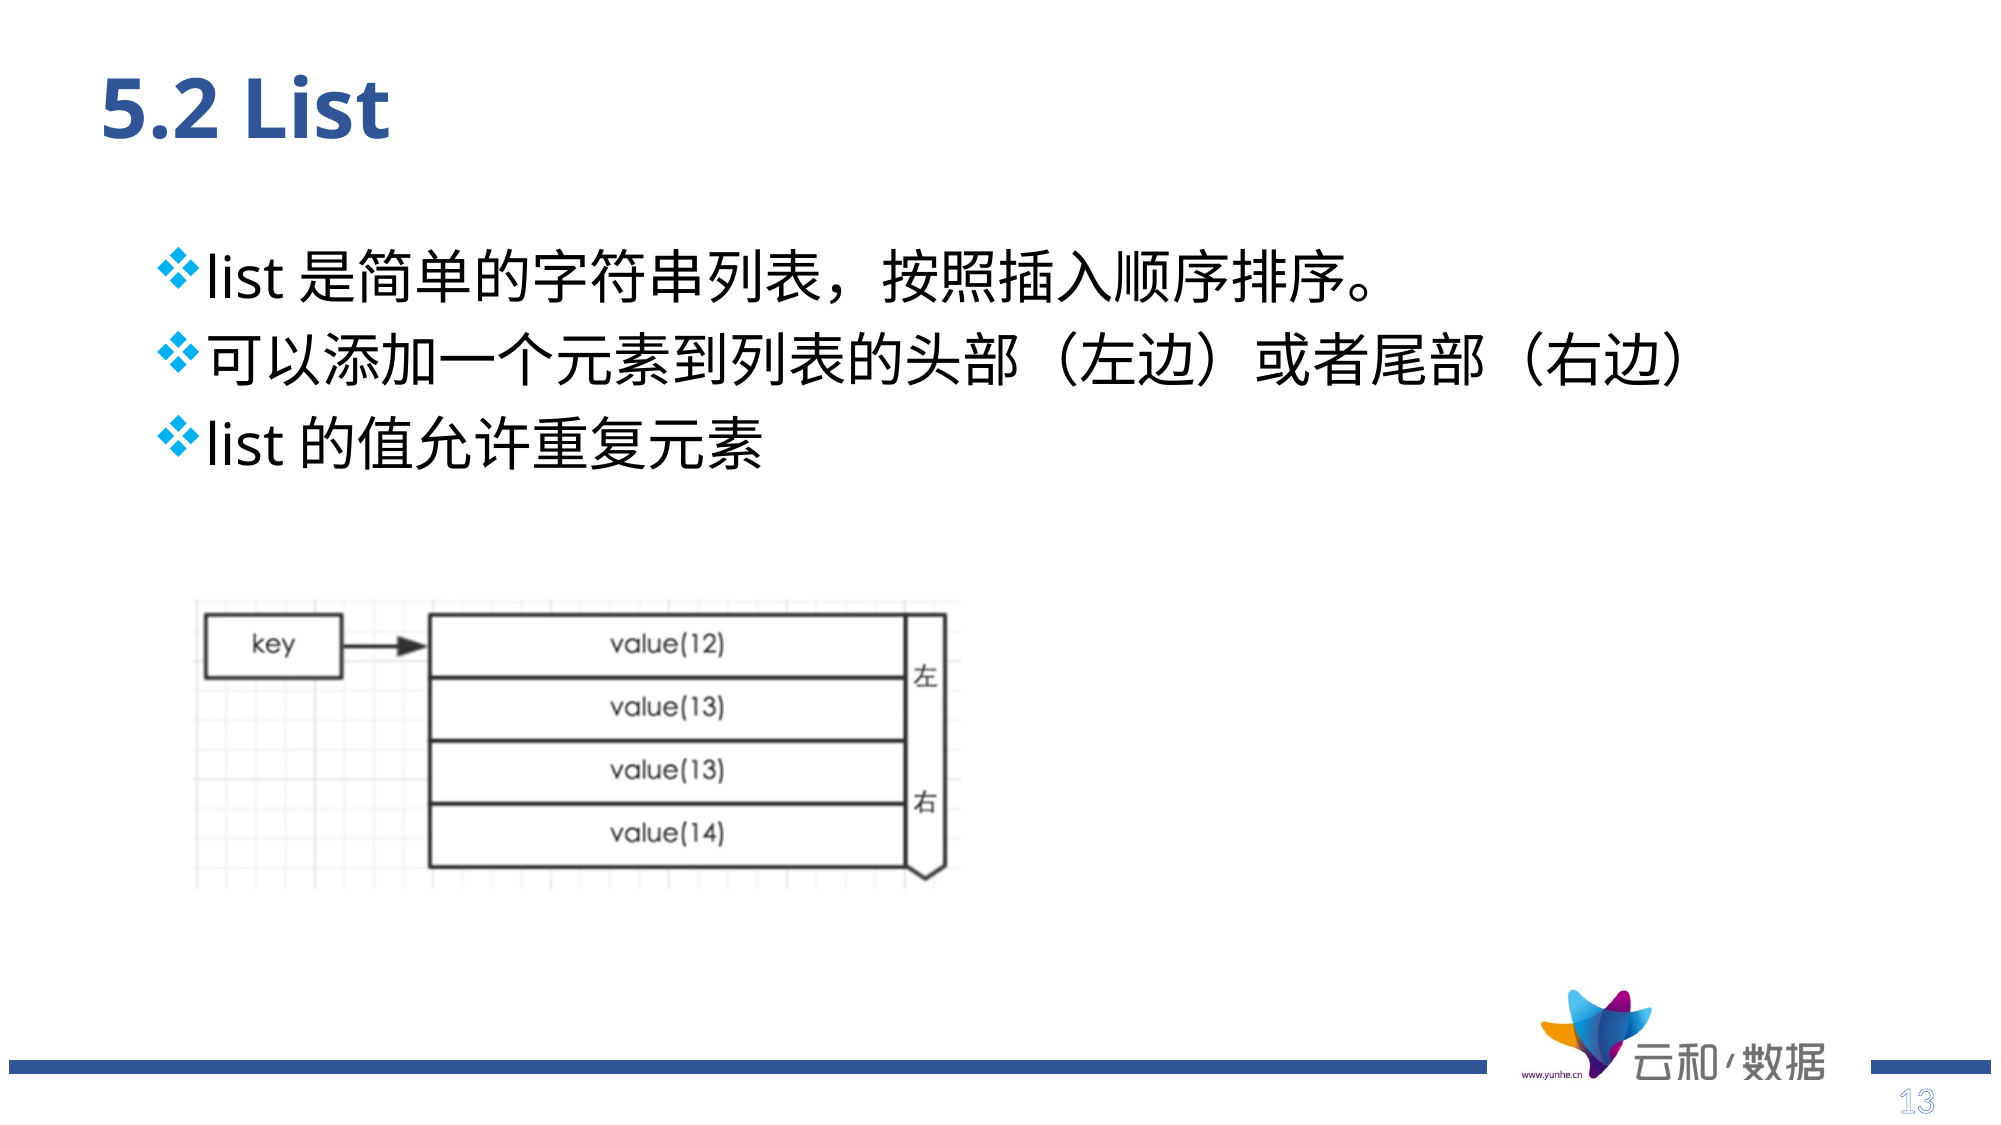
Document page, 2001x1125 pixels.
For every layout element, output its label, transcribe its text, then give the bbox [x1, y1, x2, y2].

list list是简单的字符串列表，按照插入顺序排序。 可以添加一个元素到列表的头部（左边）或者尾部（右边） list的值允许重复元素 [137, 240, 1863, 955]
title 5.2 List [85, 2, 1811, 221]
picture [1504, 981, 1845, 1106]
picture [192, 585, 962, 889]
